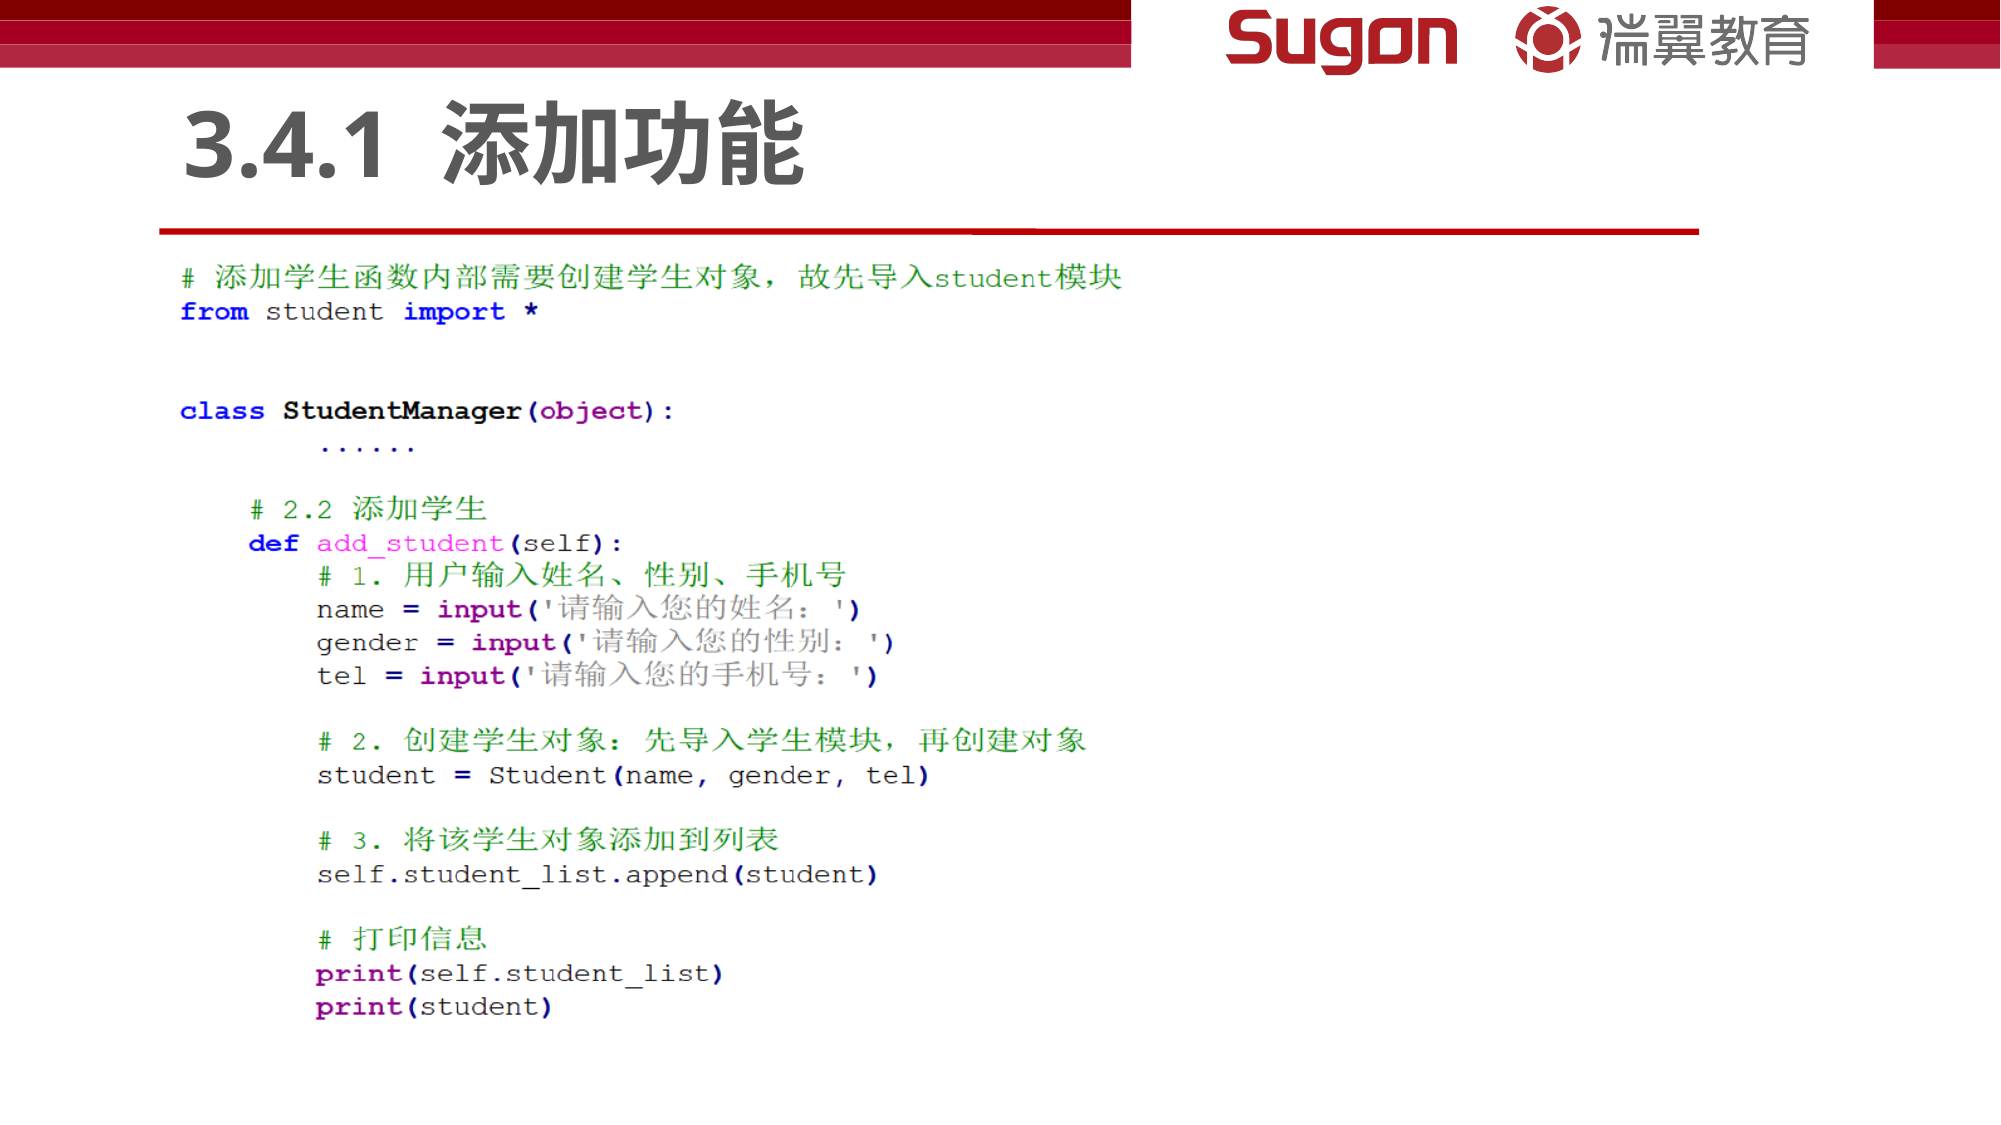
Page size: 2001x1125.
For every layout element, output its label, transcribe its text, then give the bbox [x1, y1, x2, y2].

picture [1515, 6, 1809, 73]
title 3.4.1 添加功能 [169, 91, 1895, 214]
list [168, 253, 1129, 1028]
picture [1194, 0, 1484, 91]
